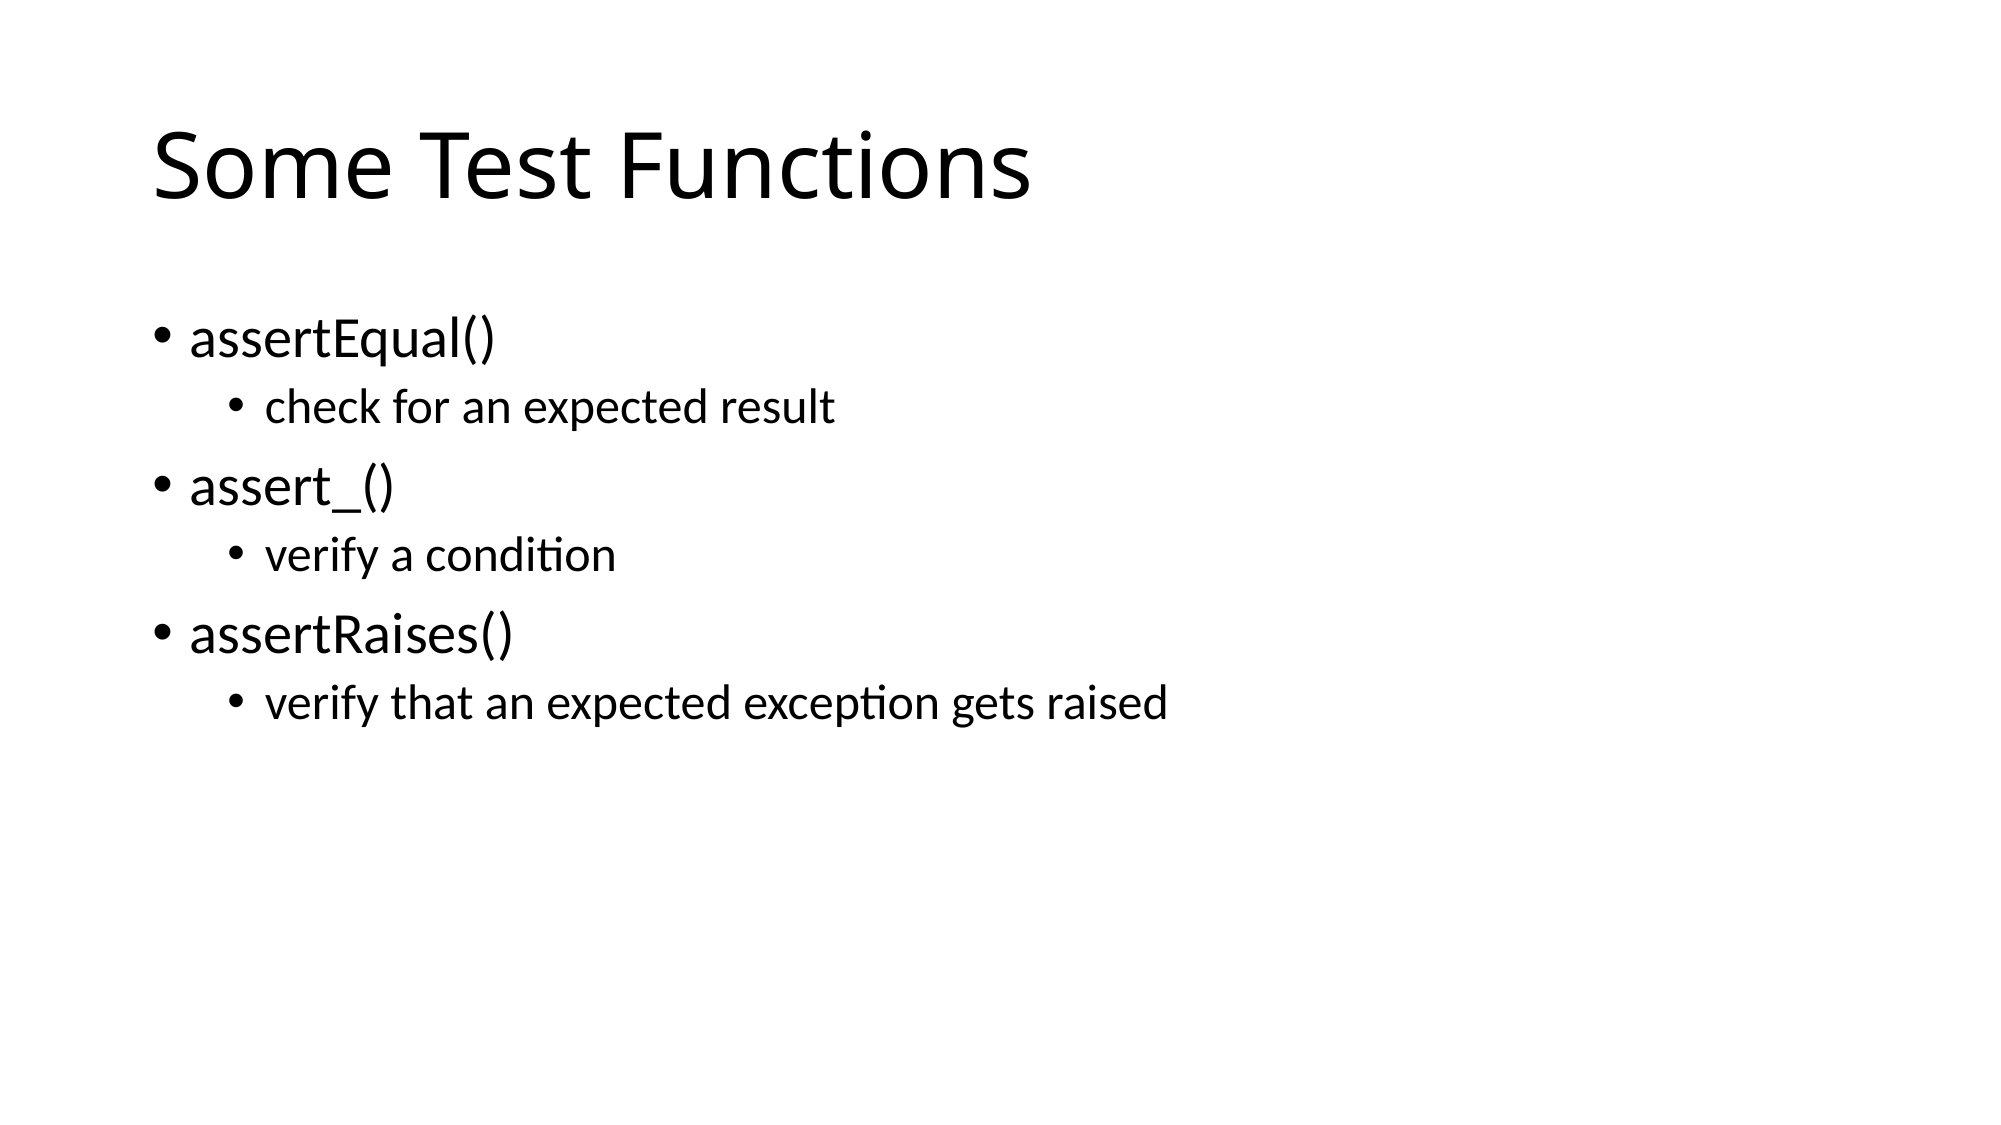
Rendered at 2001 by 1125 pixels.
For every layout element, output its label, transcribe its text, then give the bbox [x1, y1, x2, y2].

list assertEqual() check for an expected result assert_() verify a condition assertRaises() verify that an expected exception gets raised [137, 299, 1863, 1014]
title Some Test Functions [137, 59, 1863, 278]
